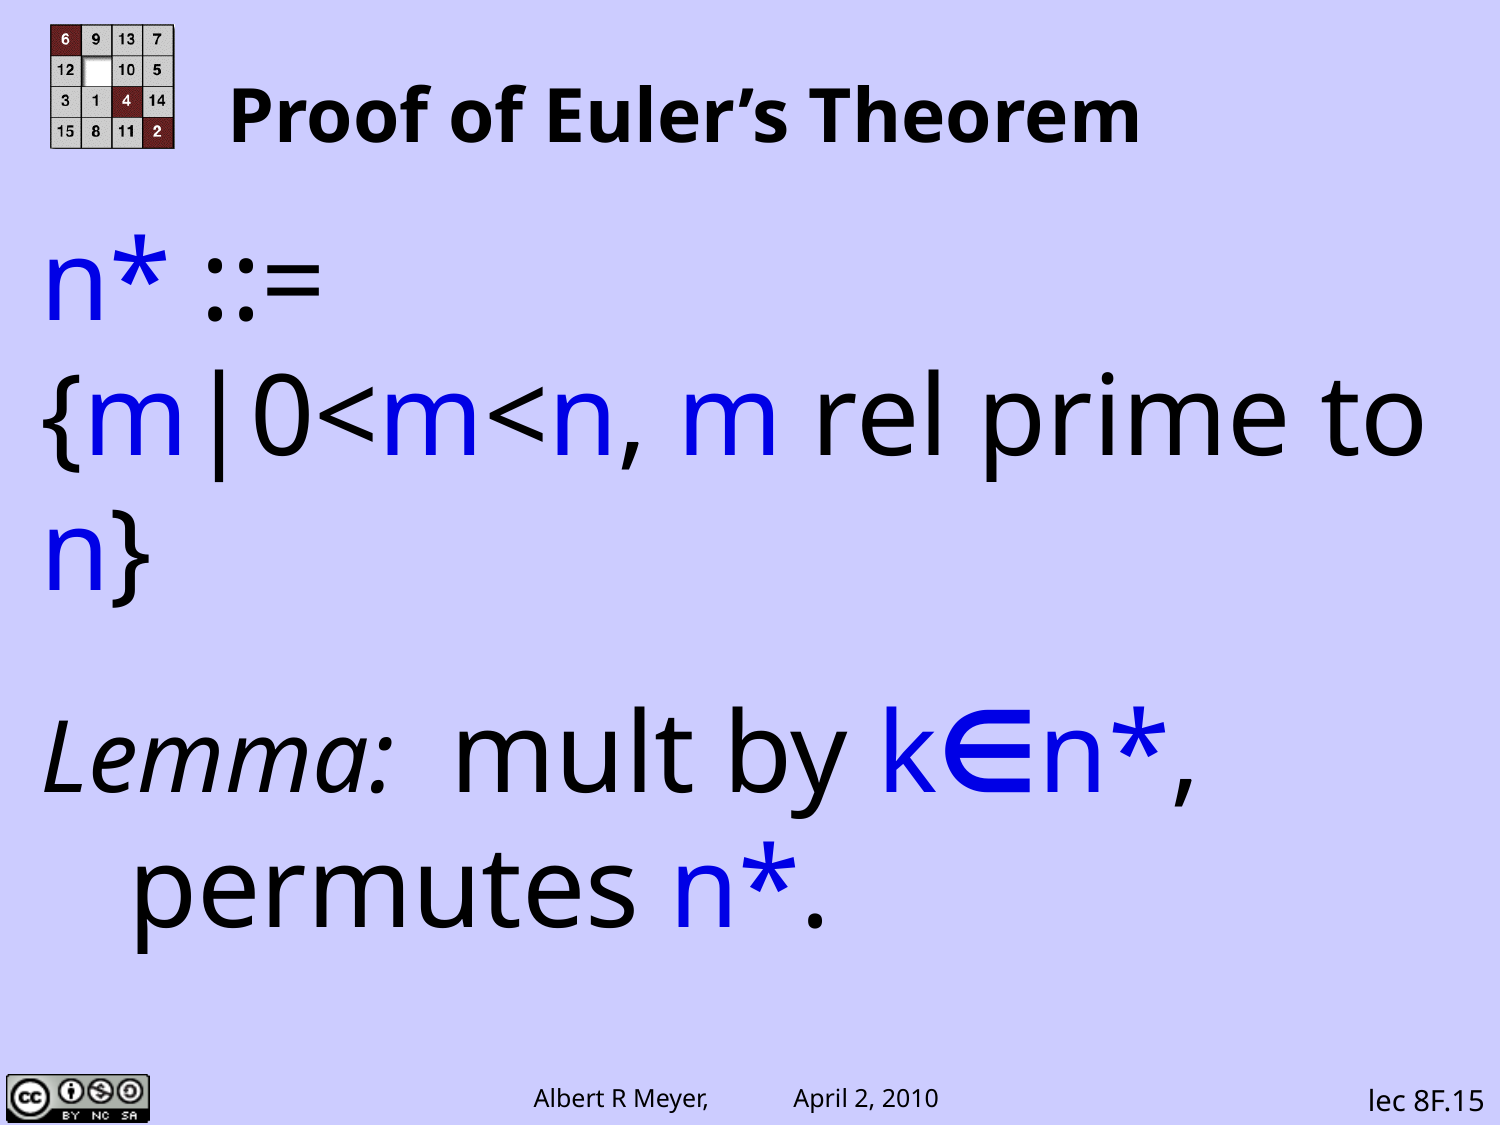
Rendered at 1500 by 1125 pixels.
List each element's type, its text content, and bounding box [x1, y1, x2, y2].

title Proof of Euler’s Theorem [212, 24, 1401, 200]
slide_number lec 8F.15 [1062, 1074, 1500, 1125]
picture [6, 1074, 150, 1123]
picture [50, 24, 175, 149]
text_box n* ::= {m|0<m<n, m rel prime to n} Lemma: mult by k∈n*, permutes n*. [25, 200, 1500, 958]
